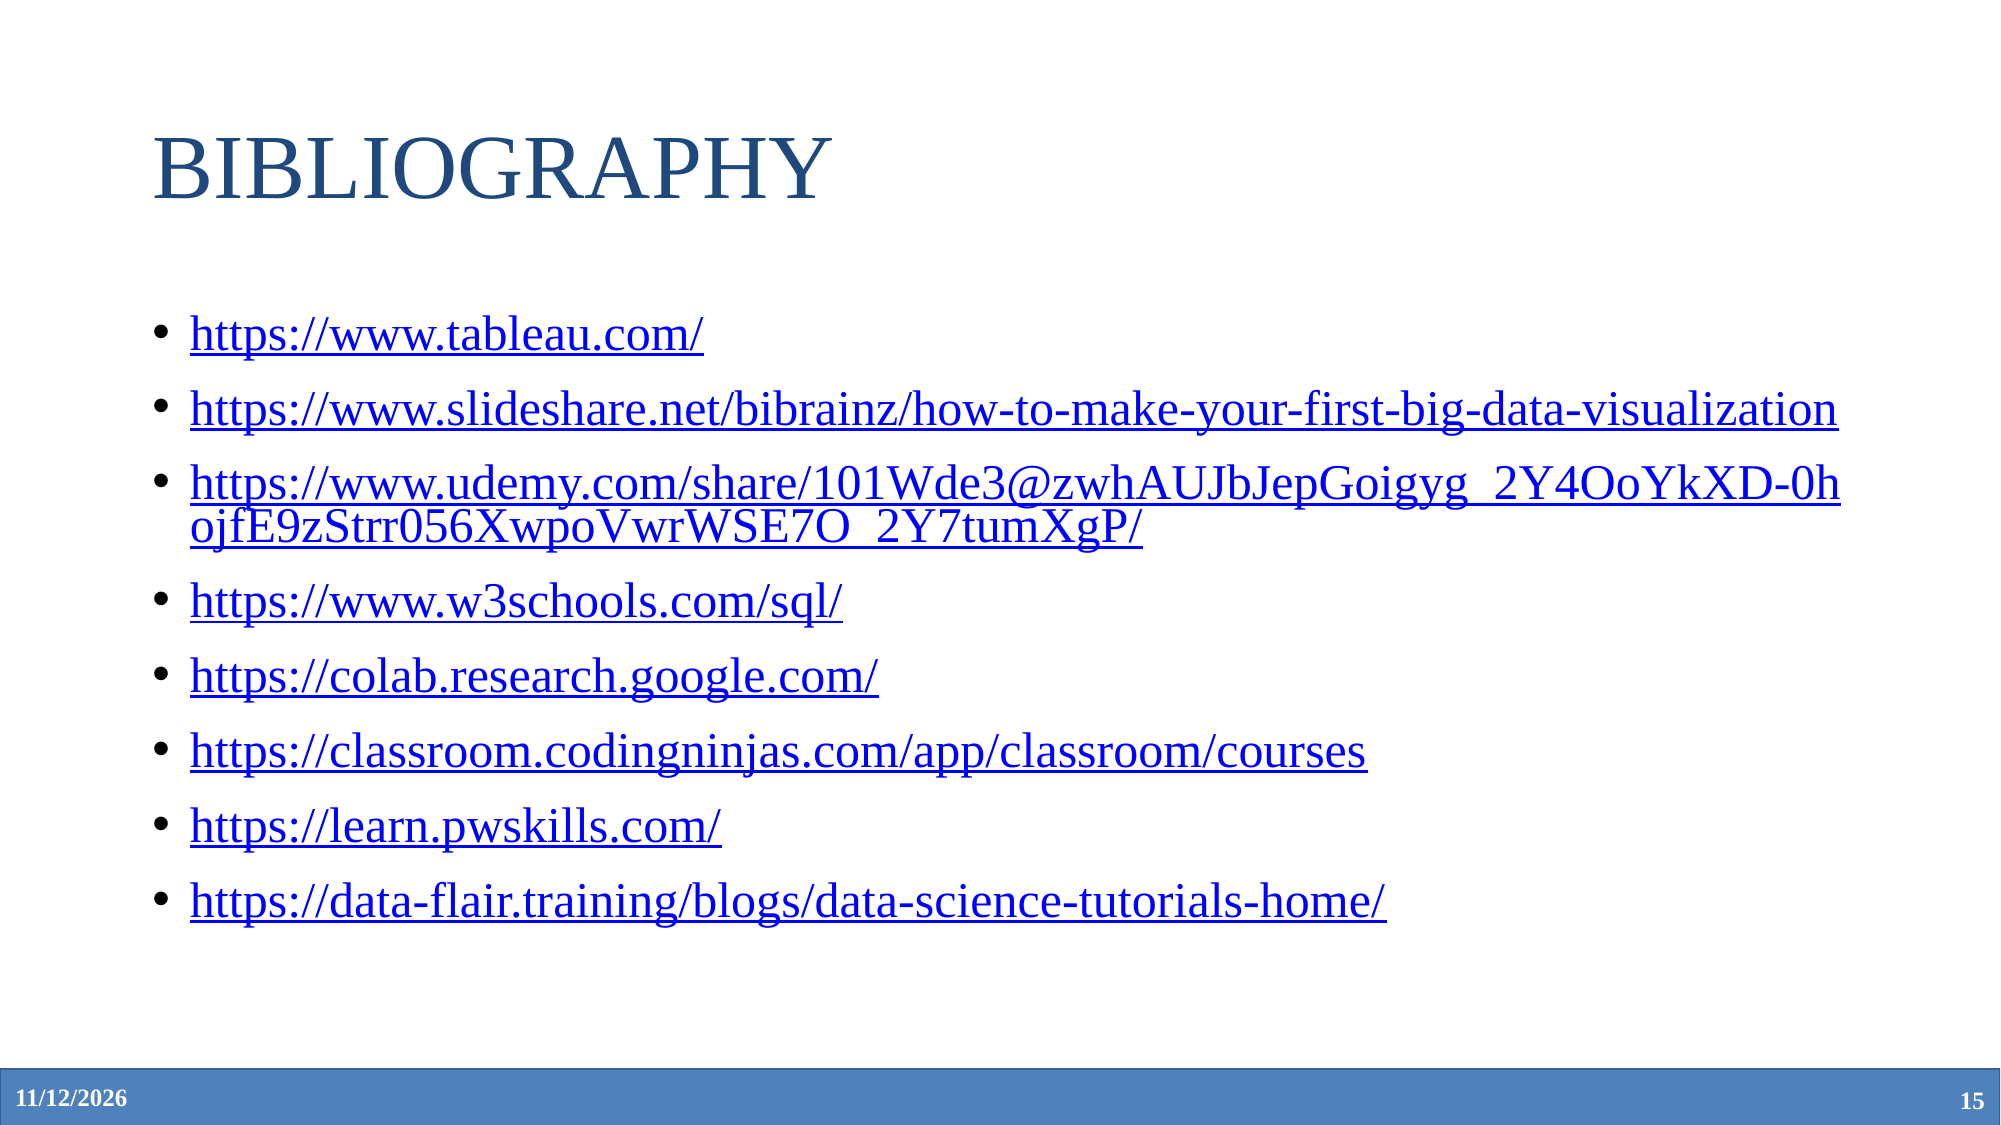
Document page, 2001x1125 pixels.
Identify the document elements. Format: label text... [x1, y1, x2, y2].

list https://www.tableau.com/ https://www.slideshare.net/bibrainz/how-to-make-your-first-big-data-visualization https://www.udemy.com/share/101Wde3@zwhAUJbJepGoigyg_2Y4OoYkXD-0hojfE9zStrr056XwpoVwrWSE7O_2Y7tumXgP/ https://www.w3schools.com/sql/ https://colab.research.google.com/ https://classroom.codingninjas.com/app/classroom/courses https://learn.pwskills.com/ https://data-flair.training/blogs/data-science-tutorials-home/ [137, 299, 1863, 1014]
title BIBLIOGRAPHY [137, 59, 1863, 278]
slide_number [0, 1066, 450, 1125]
slide_number 15 [1550, 1069, 2000, 1125]
